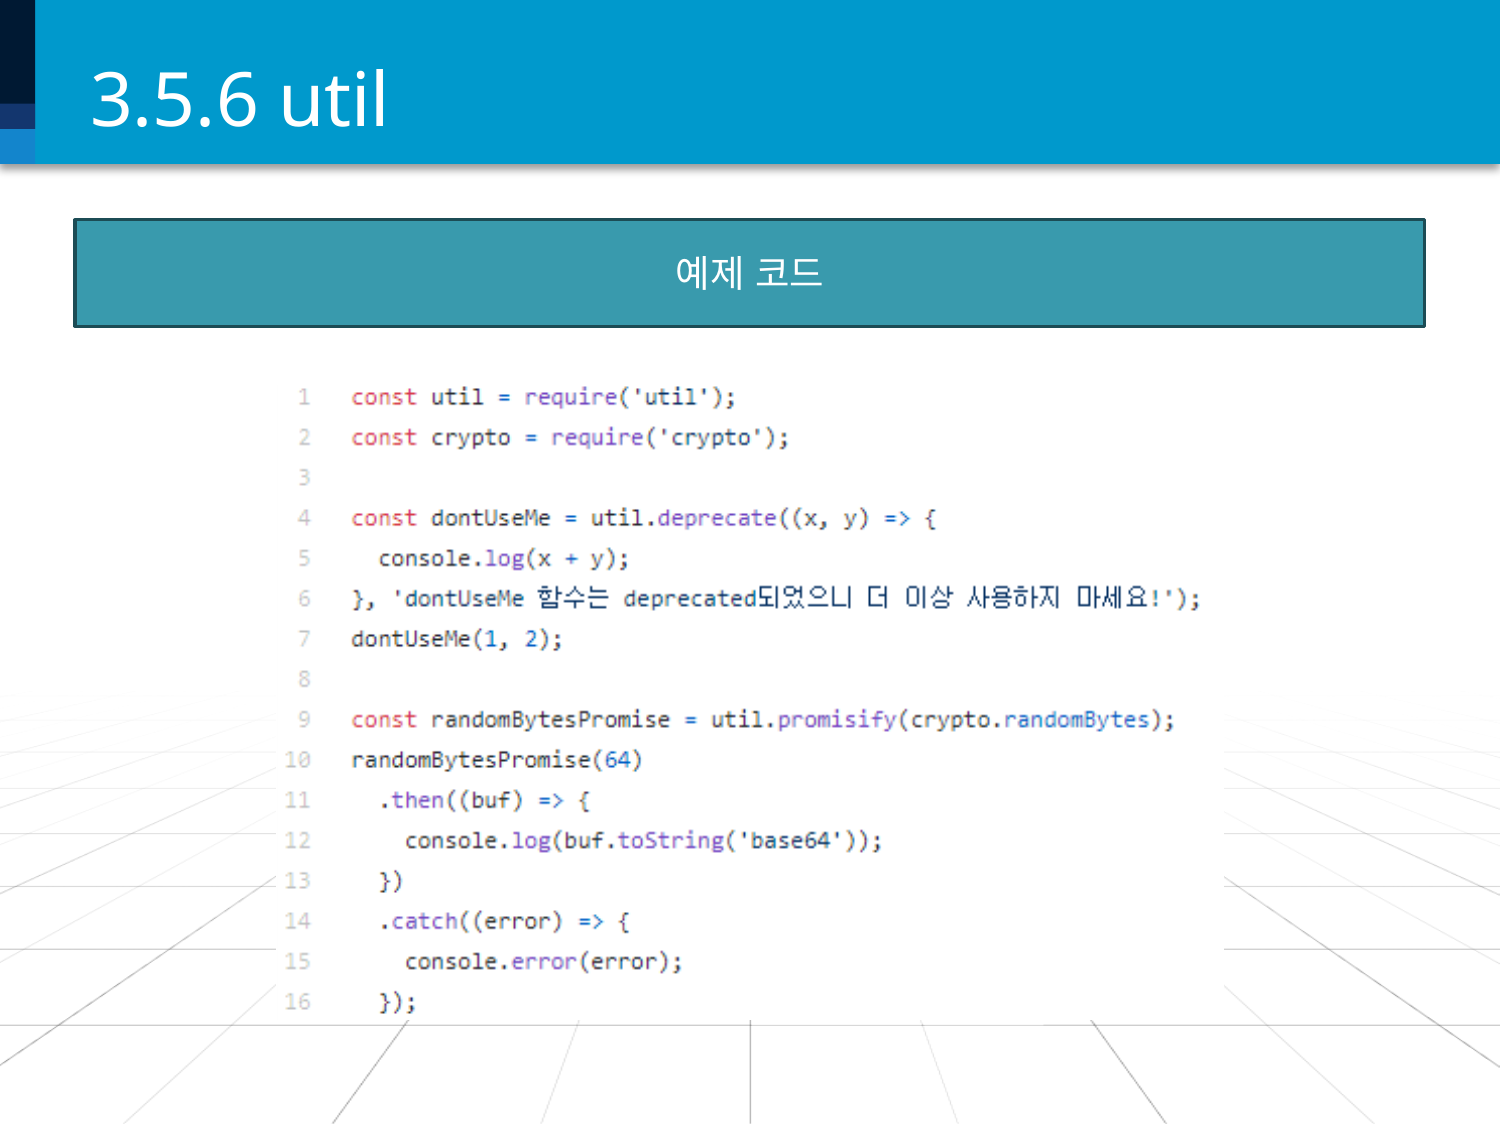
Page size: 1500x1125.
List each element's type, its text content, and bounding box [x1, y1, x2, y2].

picture [276, 385, 1224, 1020]
title 3.5.6 util [75, 31, 1425, 163]
text_box 예제 코드 [73, 218, 1426, 328]
